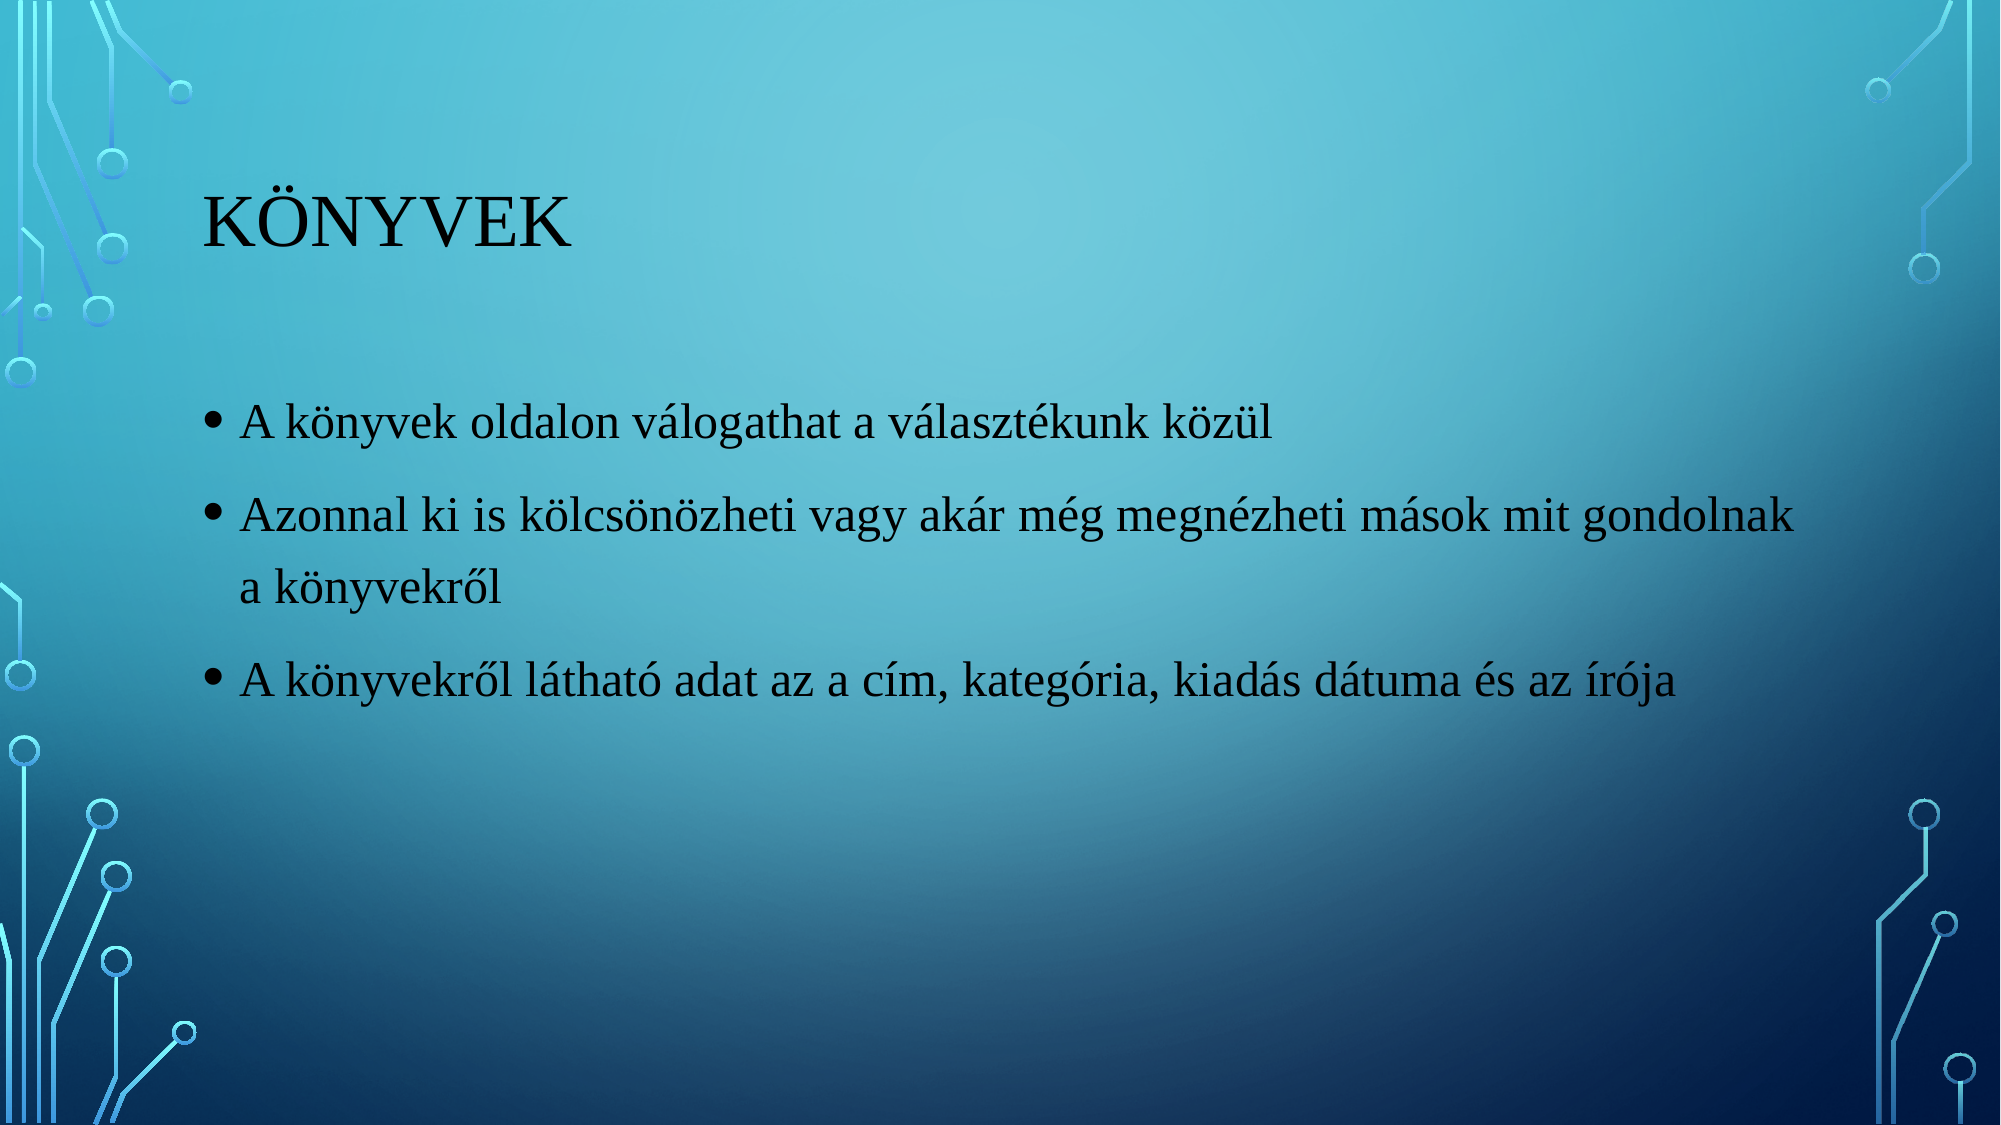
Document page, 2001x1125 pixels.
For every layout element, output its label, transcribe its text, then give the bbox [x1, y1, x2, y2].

title könyvek [187, 101, 1813, 344]
list A könyvek oldalon válogathat a választékunk közül Azonnal ki is kölcsönözheti vagy akár még megnézheti mások mit gondolnak a könyvekről A könyvekről látható adat az a cím, kategória, kiadás dátuma és az írója [187, 369, 1813, 950]
